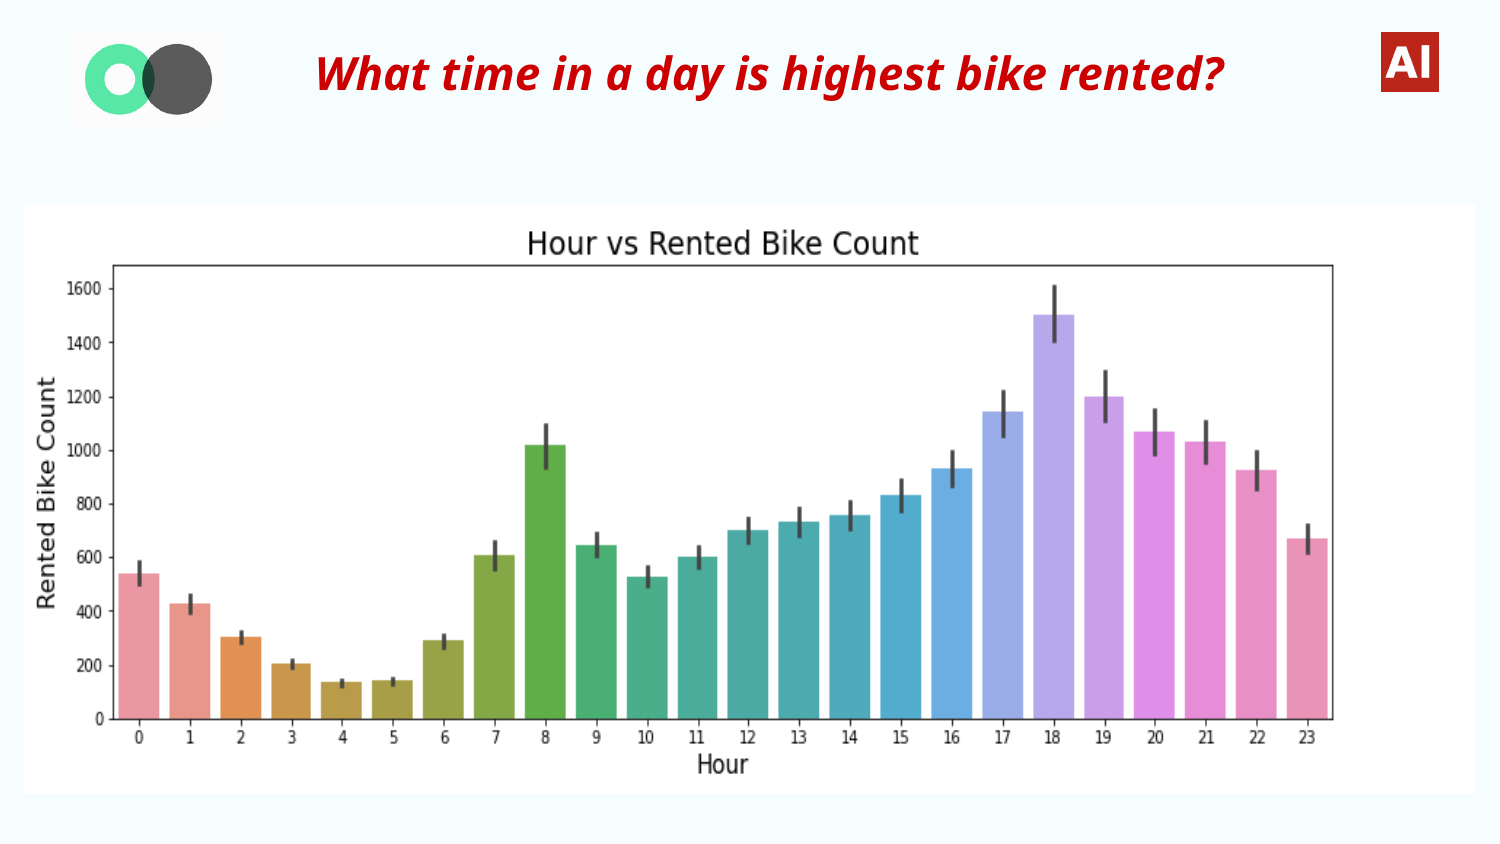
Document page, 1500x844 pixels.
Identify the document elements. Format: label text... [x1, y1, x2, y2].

title What time in a day is highest bike rented? [70, 29, 1469, 124]
picture [24, 205, 1476, 794]
